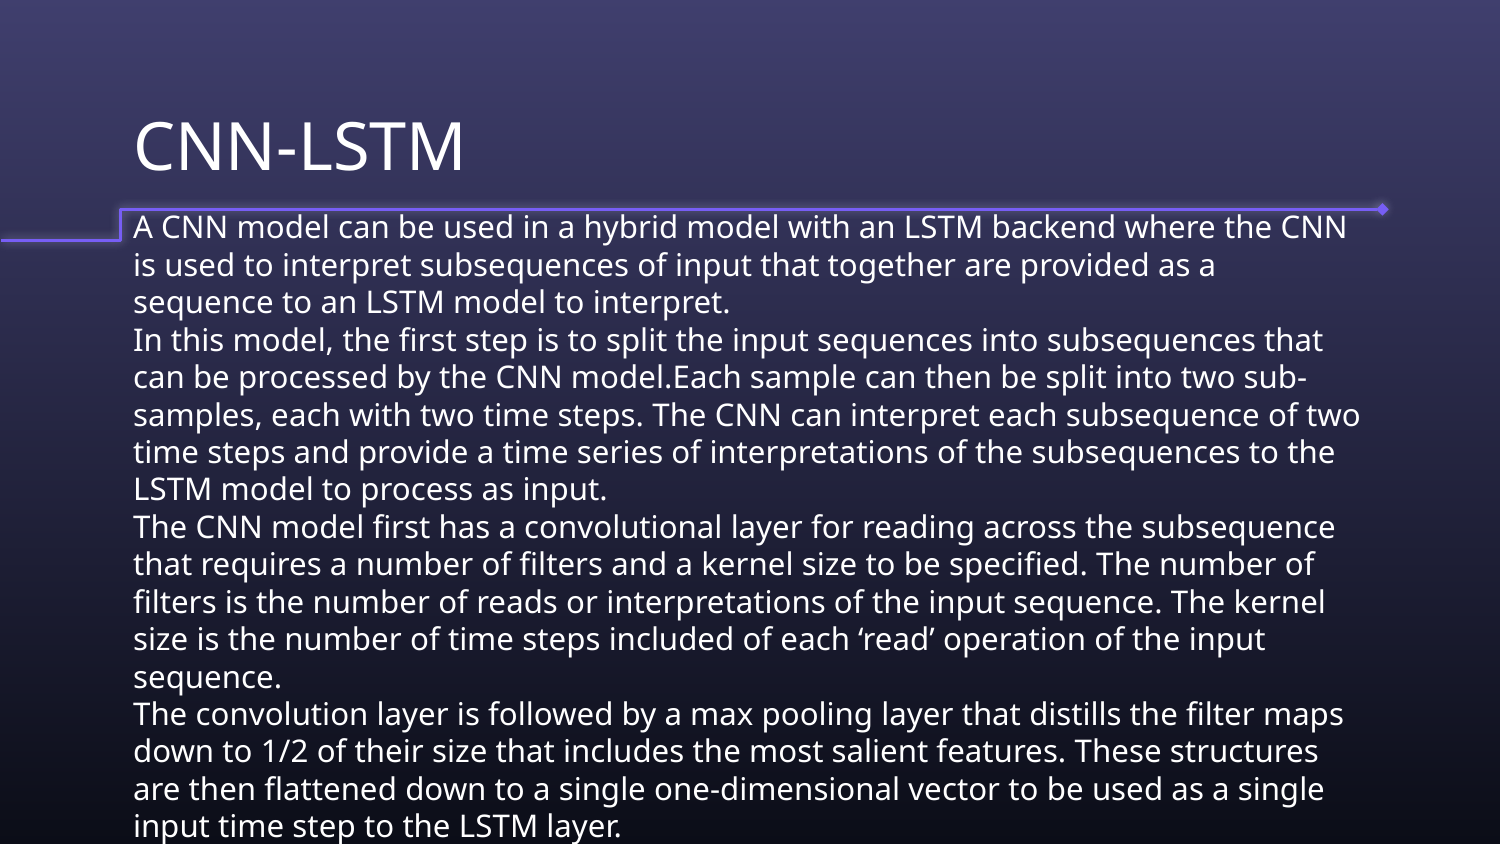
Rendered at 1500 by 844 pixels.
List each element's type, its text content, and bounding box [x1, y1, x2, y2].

title CNN-LSTM [118, 88, 1382, 183]
list A CNN model can be used in a hybrid model with an LSTM backend where the CNN is used to interpret subsequences of input that together are provided as a sequence to an LSTM model to interpret. In this model, the first step is to split the input sequences into subsequences that can be processed by the CNN model.Each sample can then be split into two sub-samples, each with two time steps. The CNN can interpret each subsequence of two time steps and provide a time series of interpretations of the subsequences to the LSTM model to process as input. The CNN model first has a convolutional layer for reading across the subsequence that requires a number of filters and a kernel size to be specified. The number of filters is the number of reads or interpretations of the input sequence. The kernel size is the number of time steps included of each ‘read’ operation of the input sequence. The convolution layer is followed by a max pooling layer that distills the filter maps down to 1/2 of their size that includes the most salient features. These structures are then flattened down to a single one-dimensional vector to be used as a single input time step to the LSTM layer. [118, 249, 1382, 803]
